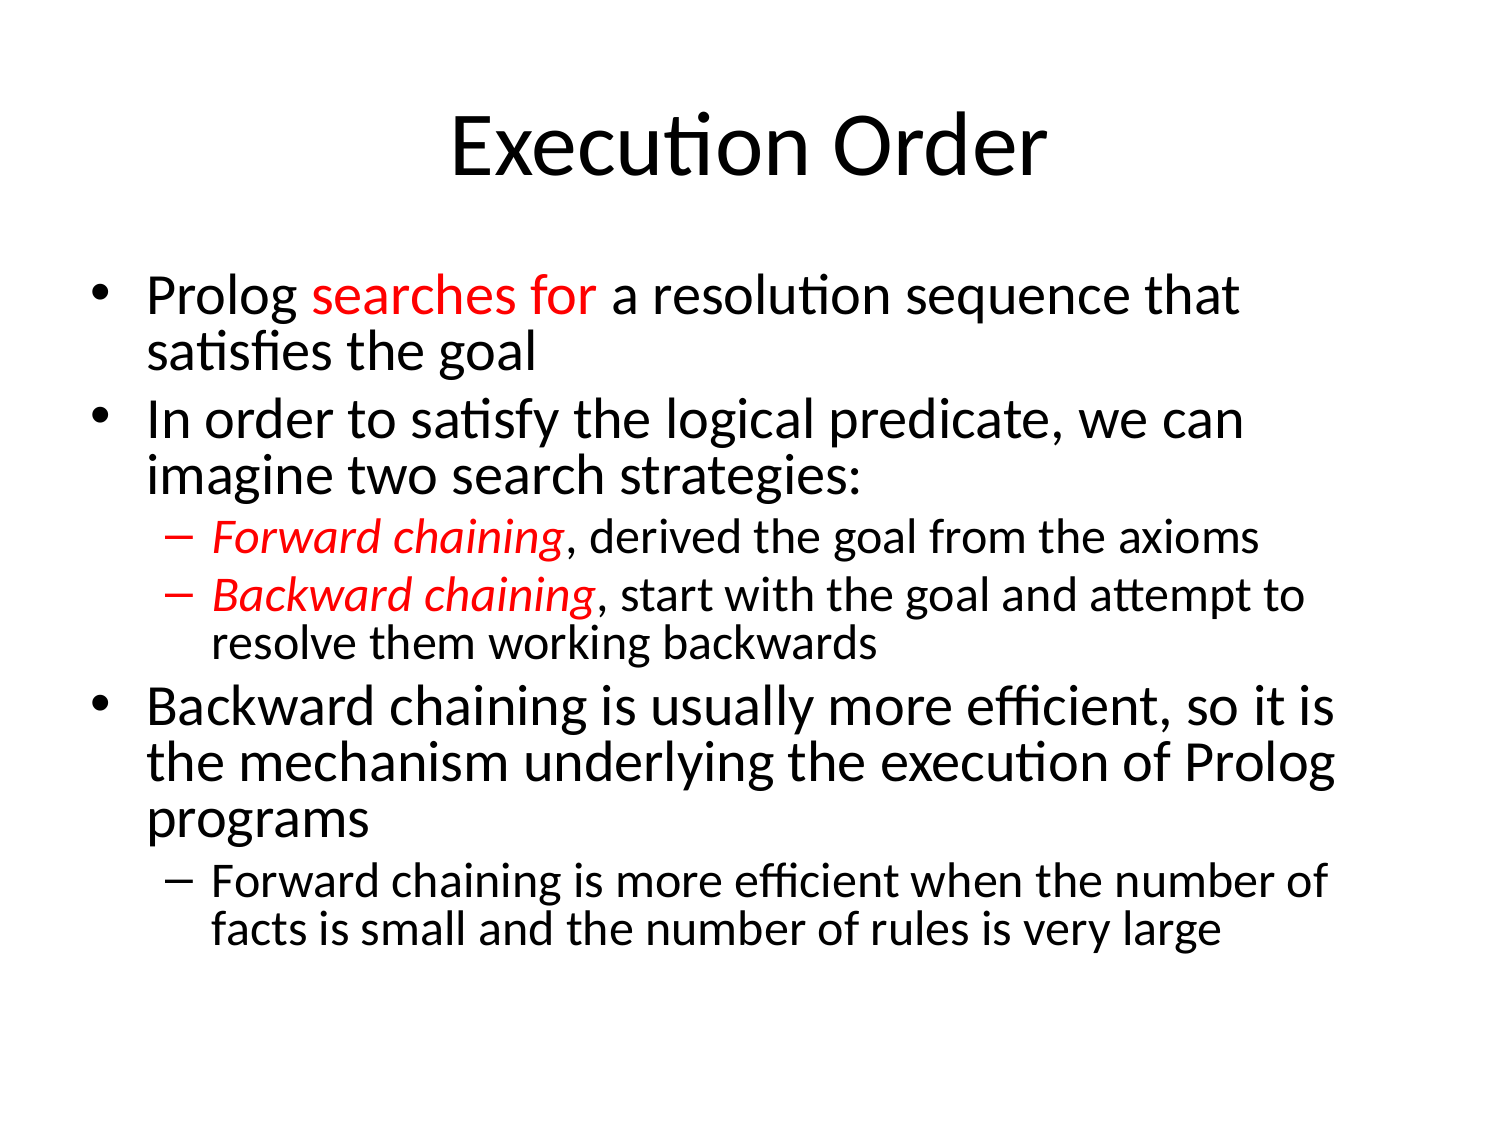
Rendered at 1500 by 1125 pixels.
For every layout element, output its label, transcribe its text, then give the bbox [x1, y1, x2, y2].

list Prolog searches for a resolution sequence that satisfies the goal In order to satisfy the logical predicate, we can imagine two search strategies: Forward chaining, derived the goal from the axioms Backward chaining, start with the goal and attempt to resolve them working backwards Backward chaining is usually more efficient, so it is the mechanism underlying the execution of Prolog programs Forward chaining is more efficient when the number of facts is small and the number of rules is very large [75, 262, 1425, 1005]
title Execution Order [75, 45, 1425, 233]
